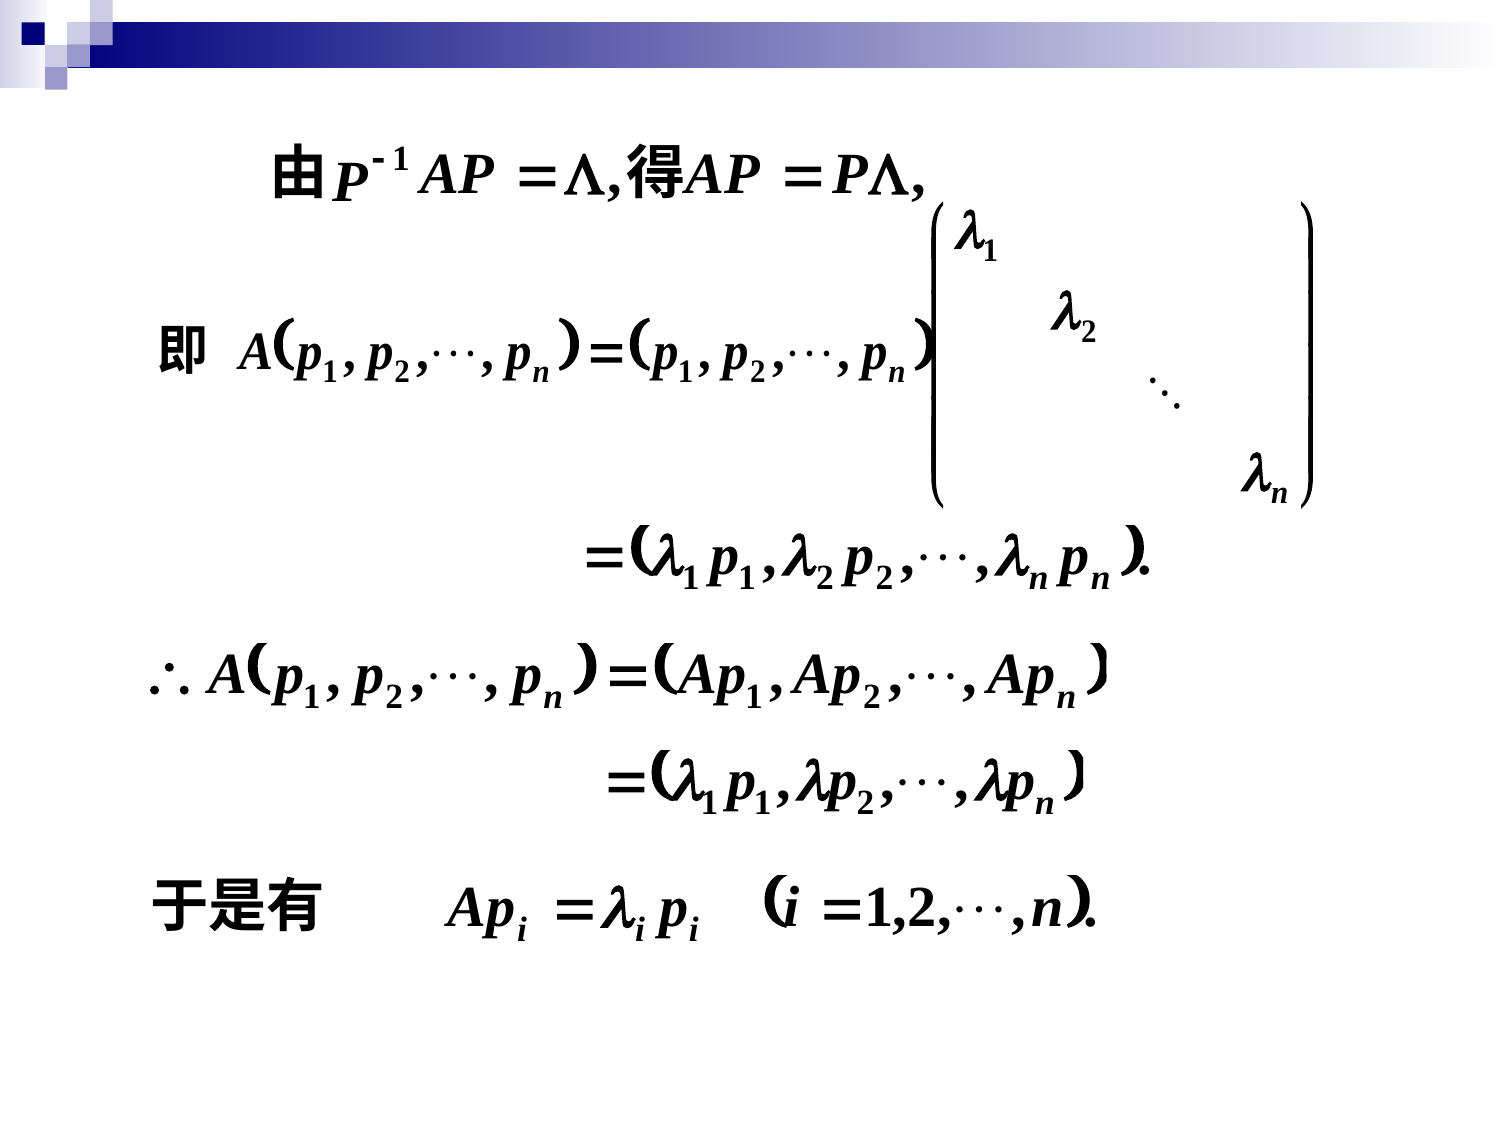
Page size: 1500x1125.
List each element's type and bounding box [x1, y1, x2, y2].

text_box [159, 199, 1323, 513]
text_box [274, 137, 930, 209]
text_box [149, 643, 1107, 803]
text_box [149, 874, 1101, 948]
text_box [599, 749, 1084, 821]
text_box [577, 524, 1154, 596]
